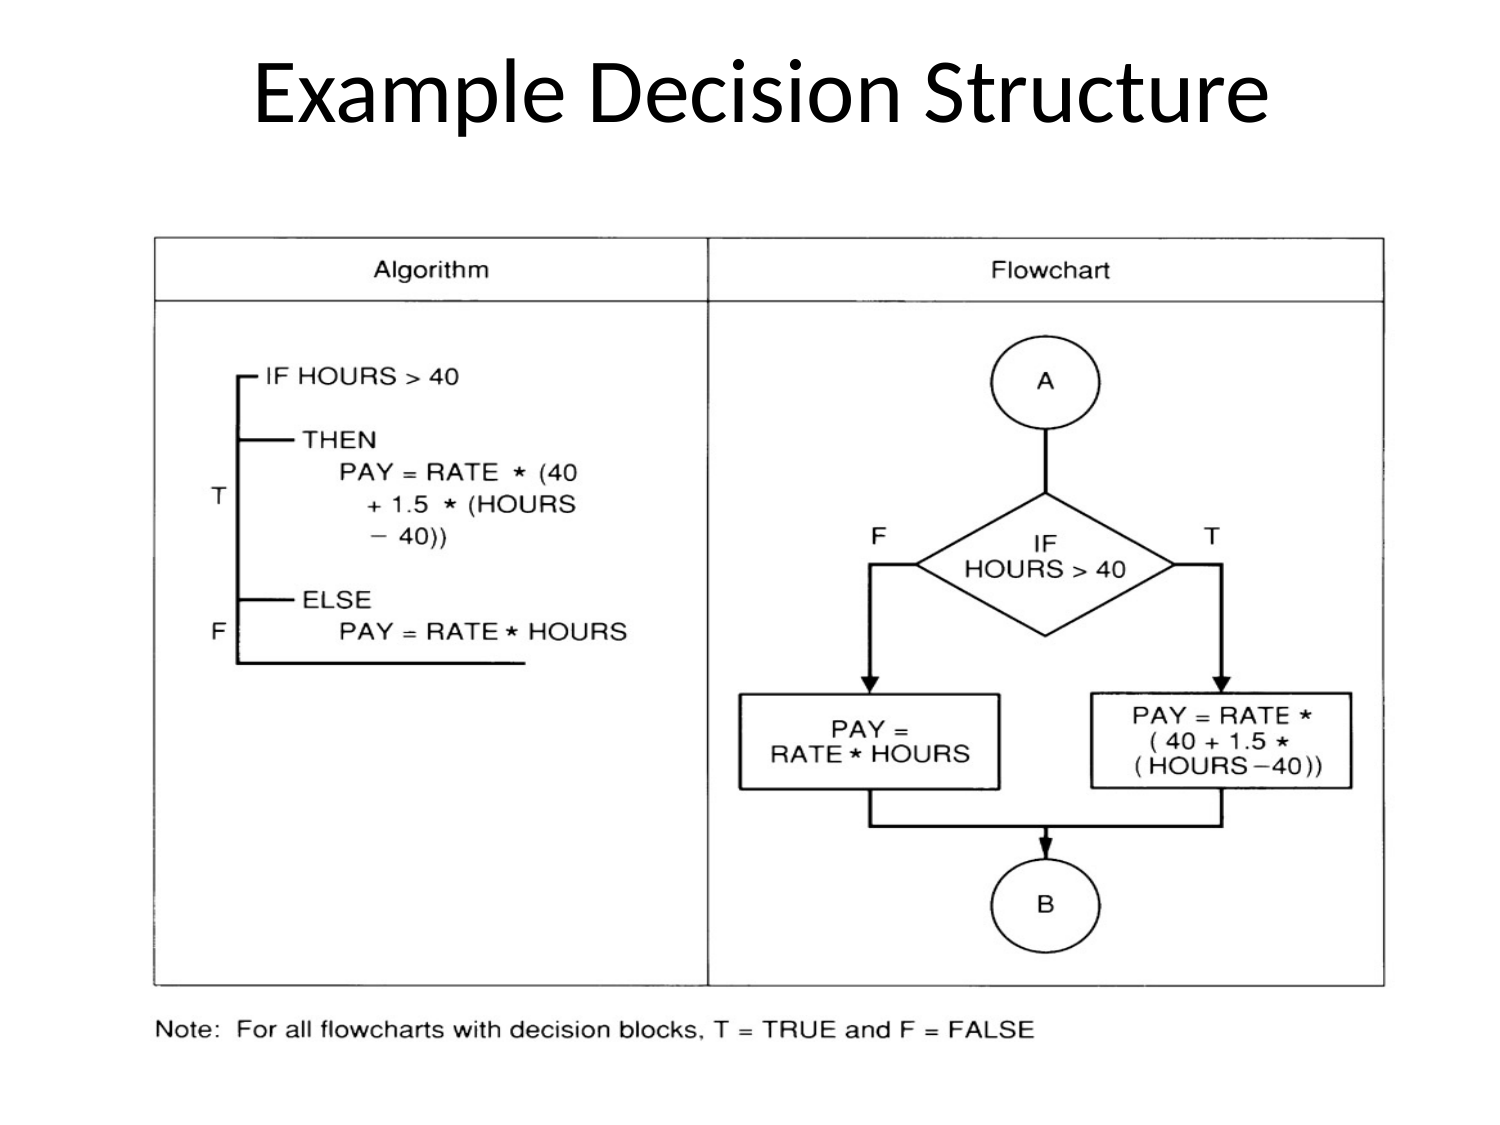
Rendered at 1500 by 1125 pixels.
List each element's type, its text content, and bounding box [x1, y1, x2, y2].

title Example Decision Structure [87, 0, 1438, 149]
picture [99, 187, 1463, 1088]
